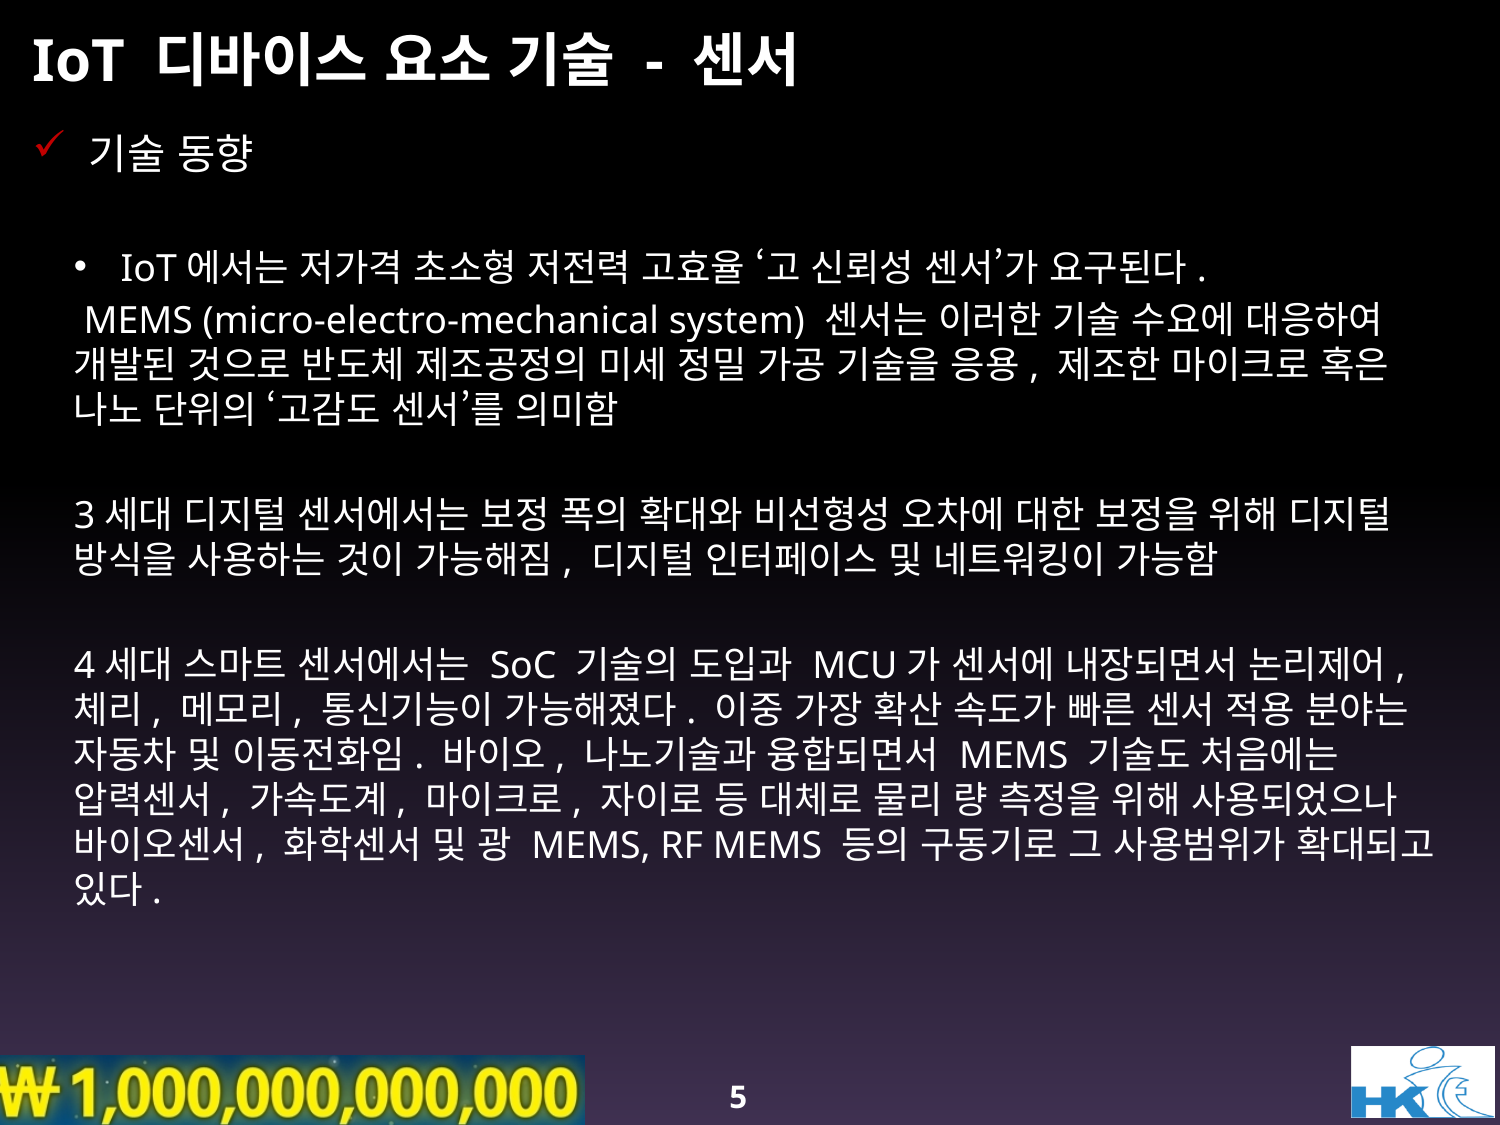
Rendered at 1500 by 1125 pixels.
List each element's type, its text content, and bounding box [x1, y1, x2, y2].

slide_number 5 [714, 1069, 816, 1125]
picture [1351, 1046, 1495, 1118]
list 기술 동향 IoT에서는 저가격 초소형 저전력 고효율 ‘고 신뢰성 센서’가 요구된다. MEMS (micro-electro-mechanical system) 센서는 이러한 기술 수요에 대응하여 개발된 것으로 반도체 제조공정의 미세 정밀 가공 기술을 응용, 제조한 마이크로 혹은 나노 단위의 ‘고감도 센서’를 의미함 3세대 디지털 센서에서는 보정 폭의 확대와 비선형성 오차에 대한 보정을 위해 디지털 방식을 사용하는 것이 가능해짐, 디지털 인터페이스 및 네트워킹이 가능함 4세대 스마트 센서에서는 SoC 기술의 도입과 MCU가 센서에 내장되면서 논리제어, 체리, 메모리, 통신기능이 가능해졌다. 이중 가장 확산 속도가 빠른 센서 적용 분야는 자동차 및 이동전화임. 바이오, 나노기술과 융합되면서 MEMS 기술도 처음에는 압력센서, 가속도계, 마이크로, 자이로 등 대체로 물리 량 측정을 위해 사용되었으나 바이오센서, 화학센서 및 광 MEMS, RF MEMS 등의 구동기로 그 사용범위가 확대되고 있다. [17, 120, 1483, 965]
title IoT 디바이스 요소 기술 - 센서 [17, 11, 1471, 106]
